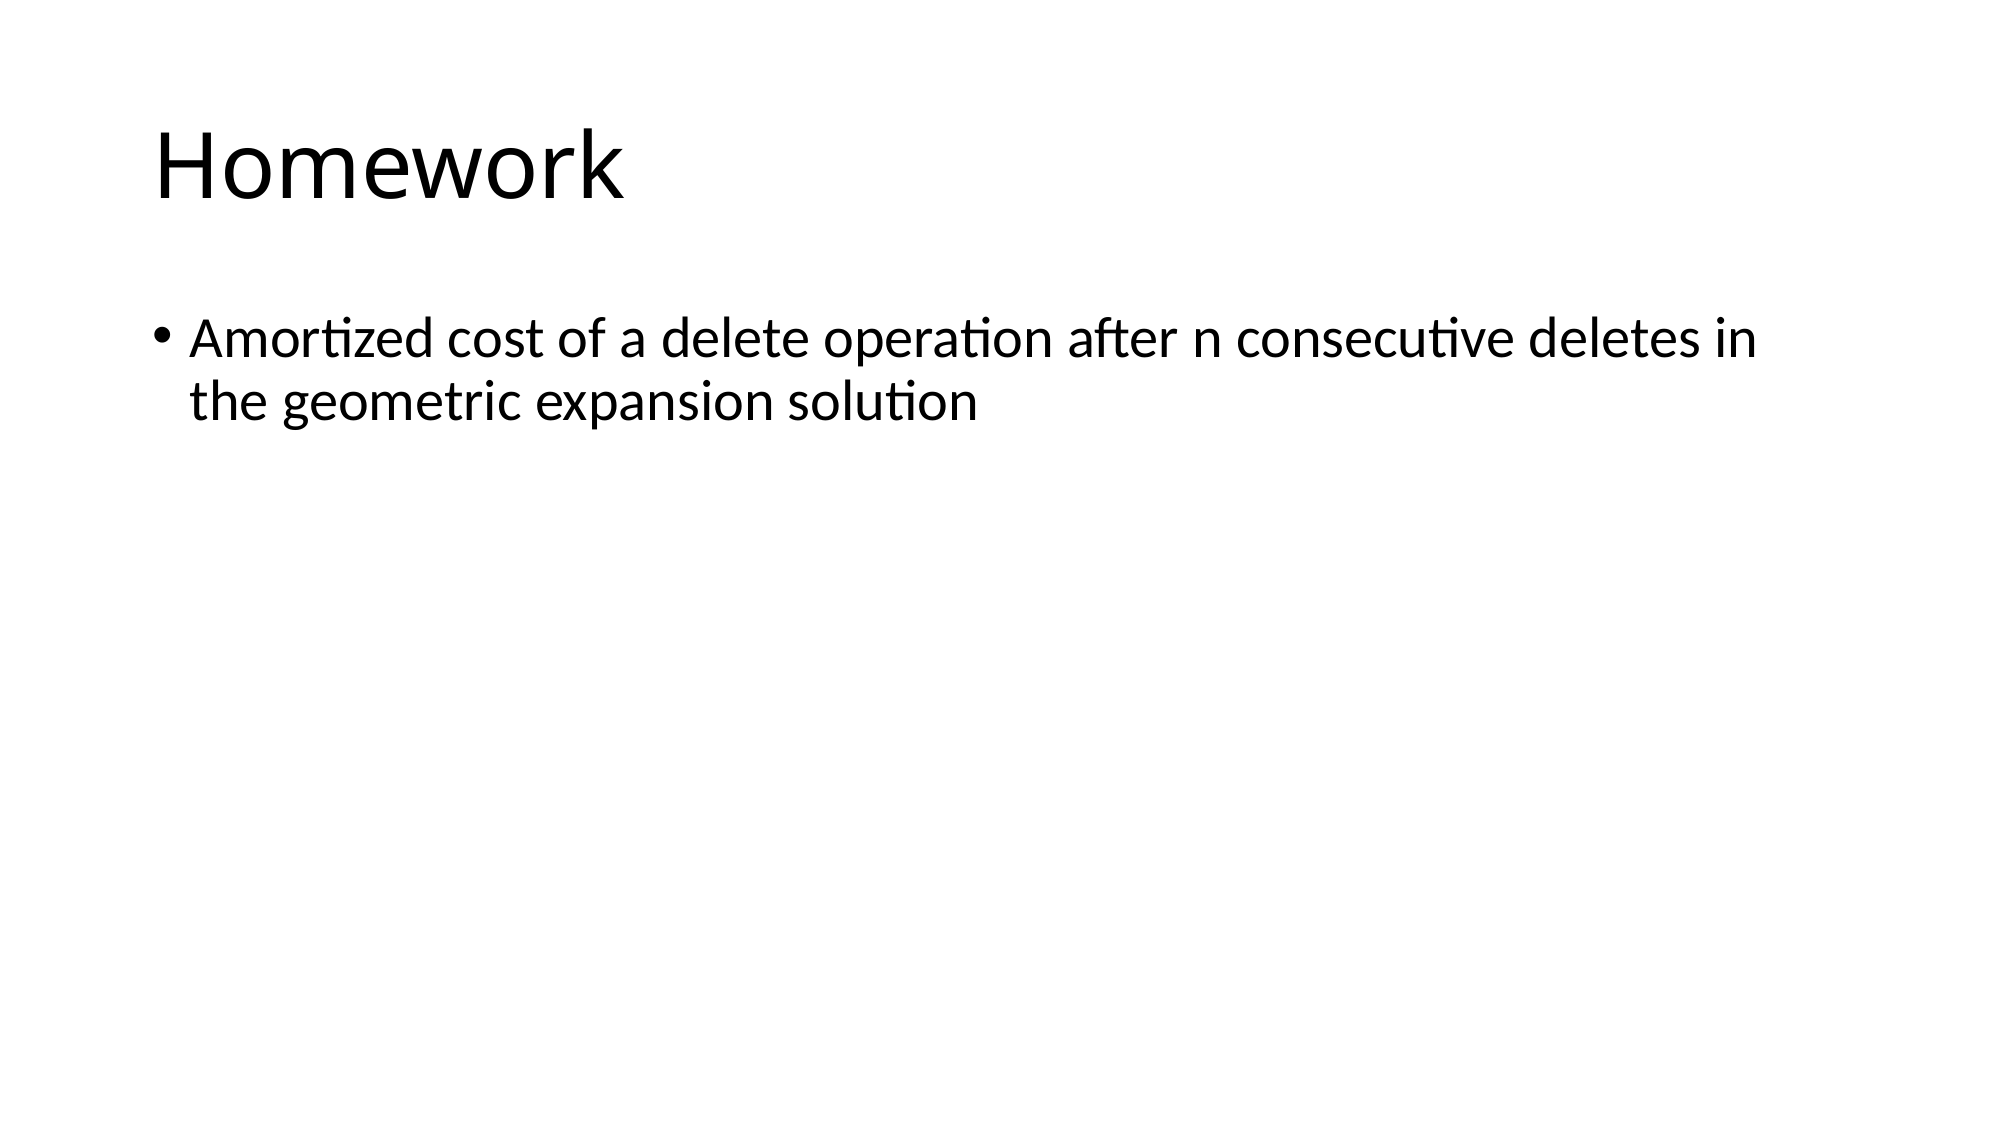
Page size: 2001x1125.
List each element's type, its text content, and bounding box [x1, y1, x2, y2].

title Homework [137, 59, 1863, 278]
list Amortized cost of a delete operation after n consecutive deletes in the geometric expansion solution [137, 299, 1863, 1014]
